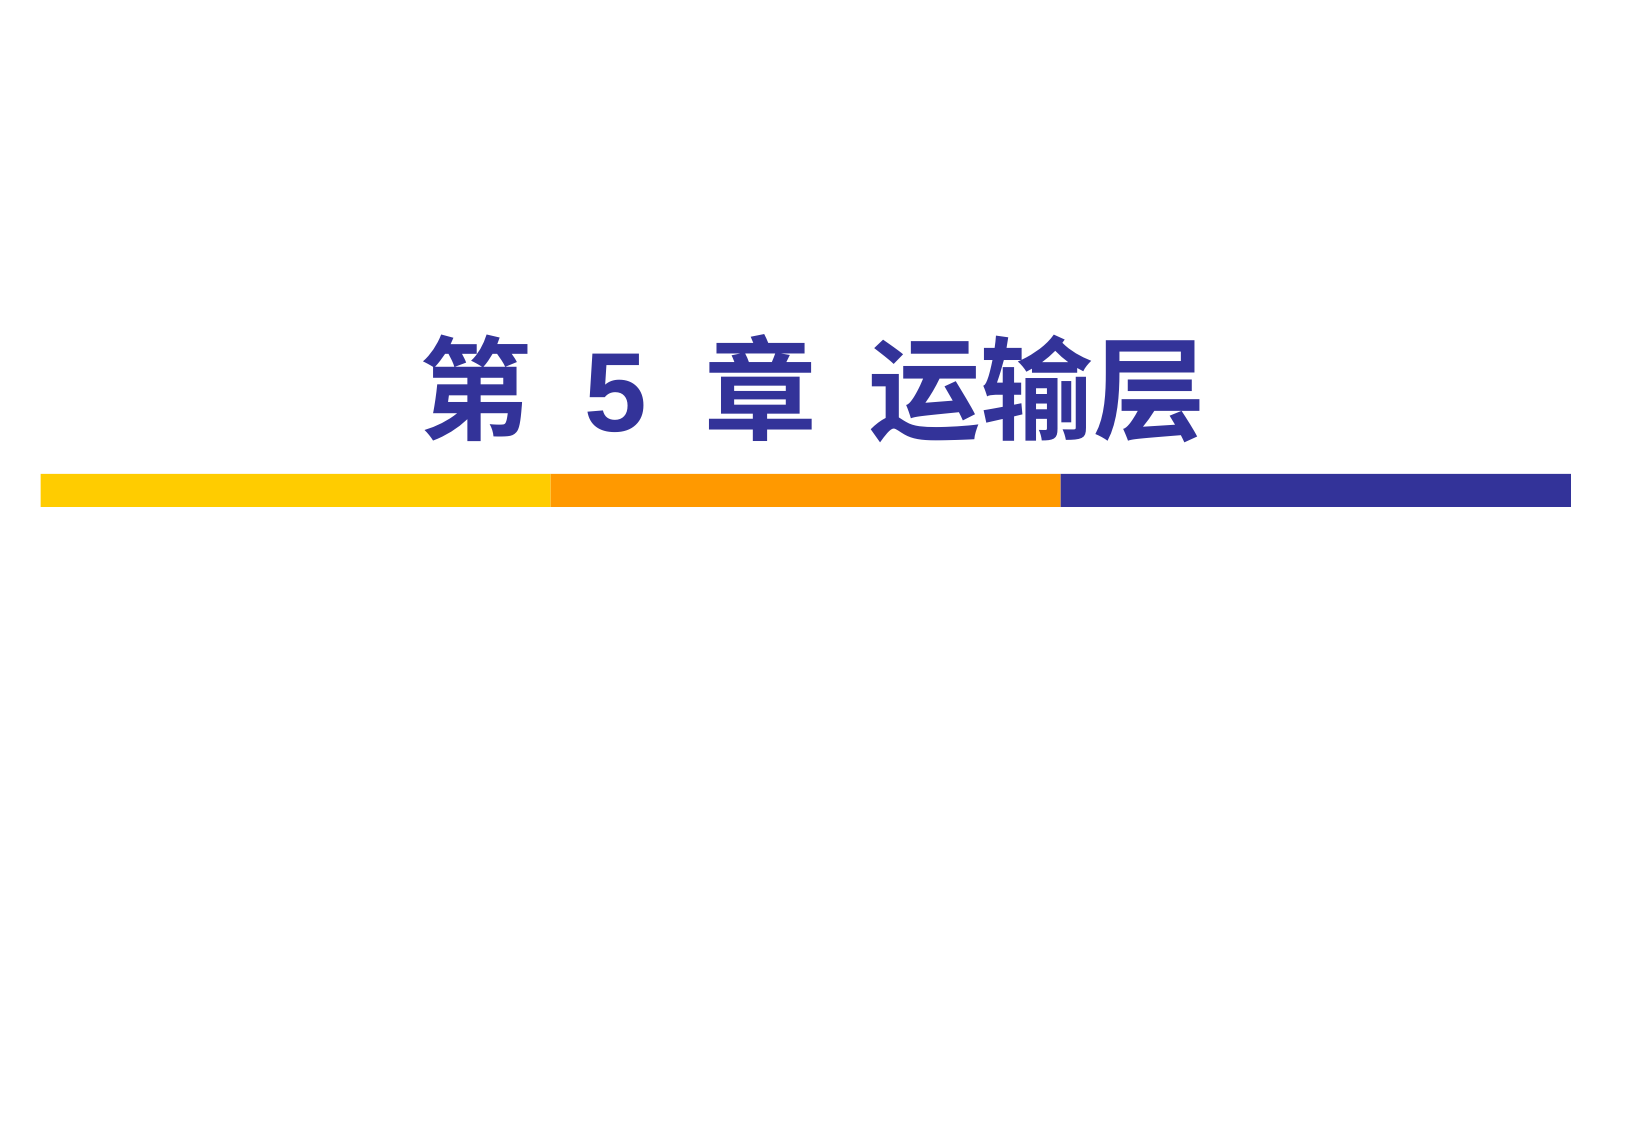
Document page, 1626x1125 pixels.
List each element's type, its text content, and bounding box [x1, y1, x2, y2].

title 第 5 章 运输层 [121, 112, 1504, 462]
